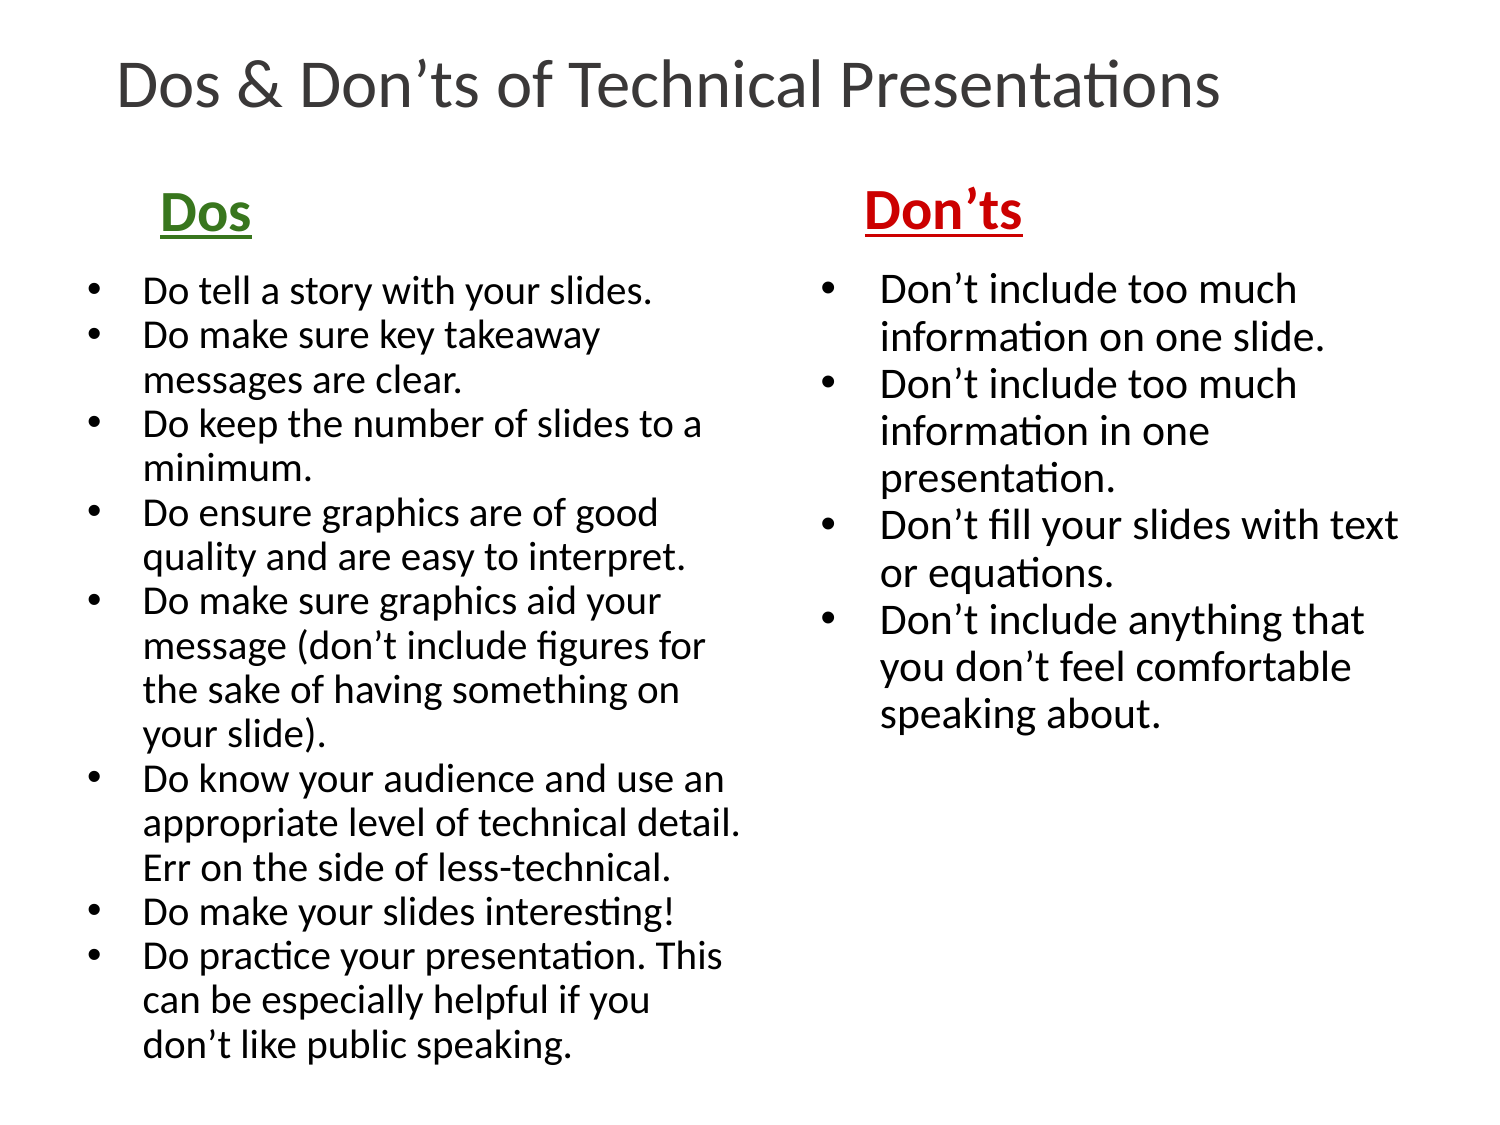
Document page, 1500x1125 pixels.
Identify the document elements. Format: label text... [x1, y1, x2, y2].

list Do tell a story with your slides. Do make sure key takeaway messages are clear. Do keep the number of slides to a minimum. Do ensure graphics are of good quality and are easy to interpret. Do make sure graphics aid your message (don’t include figures for the sake of having something on your slide). Do know your audience and use an appropriate level of technical detail. Err on the side of less-technical. Do make your slides interesting! Do practice your presentation. This can be especially helpful if you don’t like public speaking. [57, 261, 764, 1122]
text_box Dos [145, 157, 296, 258]
title Dos & Don’ts of Technical Presentations [101, 36, 1339, 131]
list Don’t include too much information on one slide. Don’t include too much information in one presentation. Don’t fill your slides with text or equations. Don’t include anything that you don’t feel comfortable speaking about. [790, 258, 1453, 1066]
text_box Don’ts [849, 156, 1079, 257]
